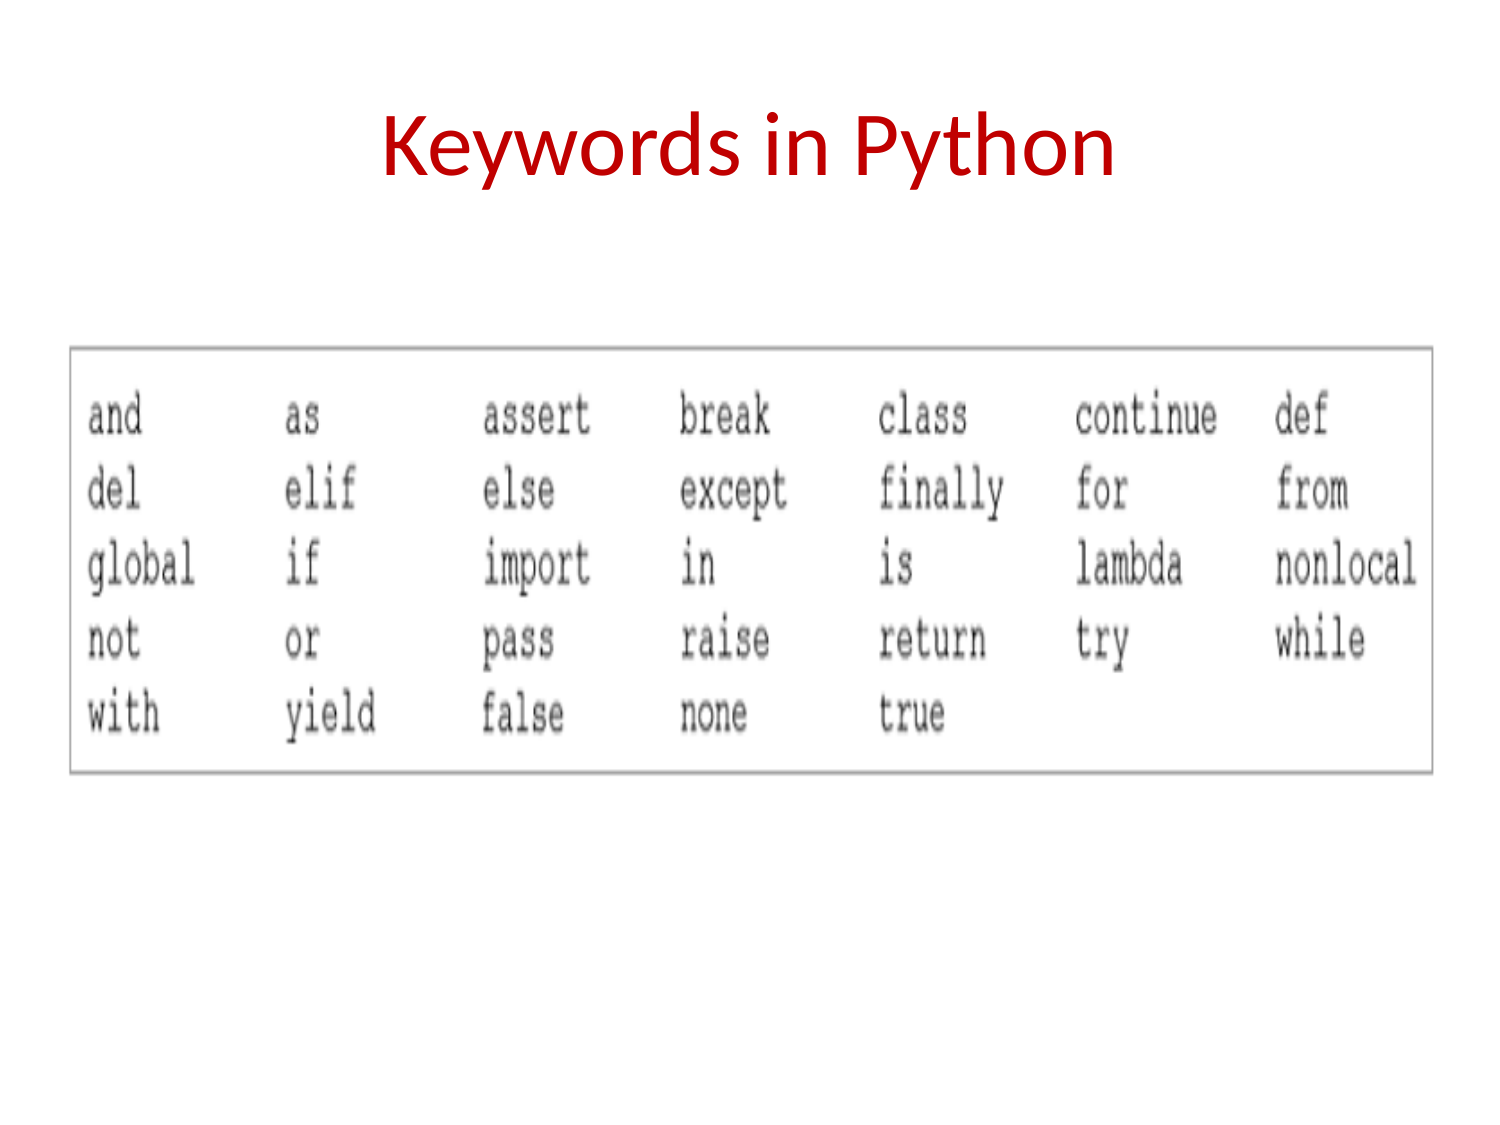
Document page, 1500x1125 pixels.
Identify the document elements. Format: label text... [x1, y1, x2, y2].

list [49, 312, 1449, 801]
title Keywords in Python [75, 45, 1425, 233]
